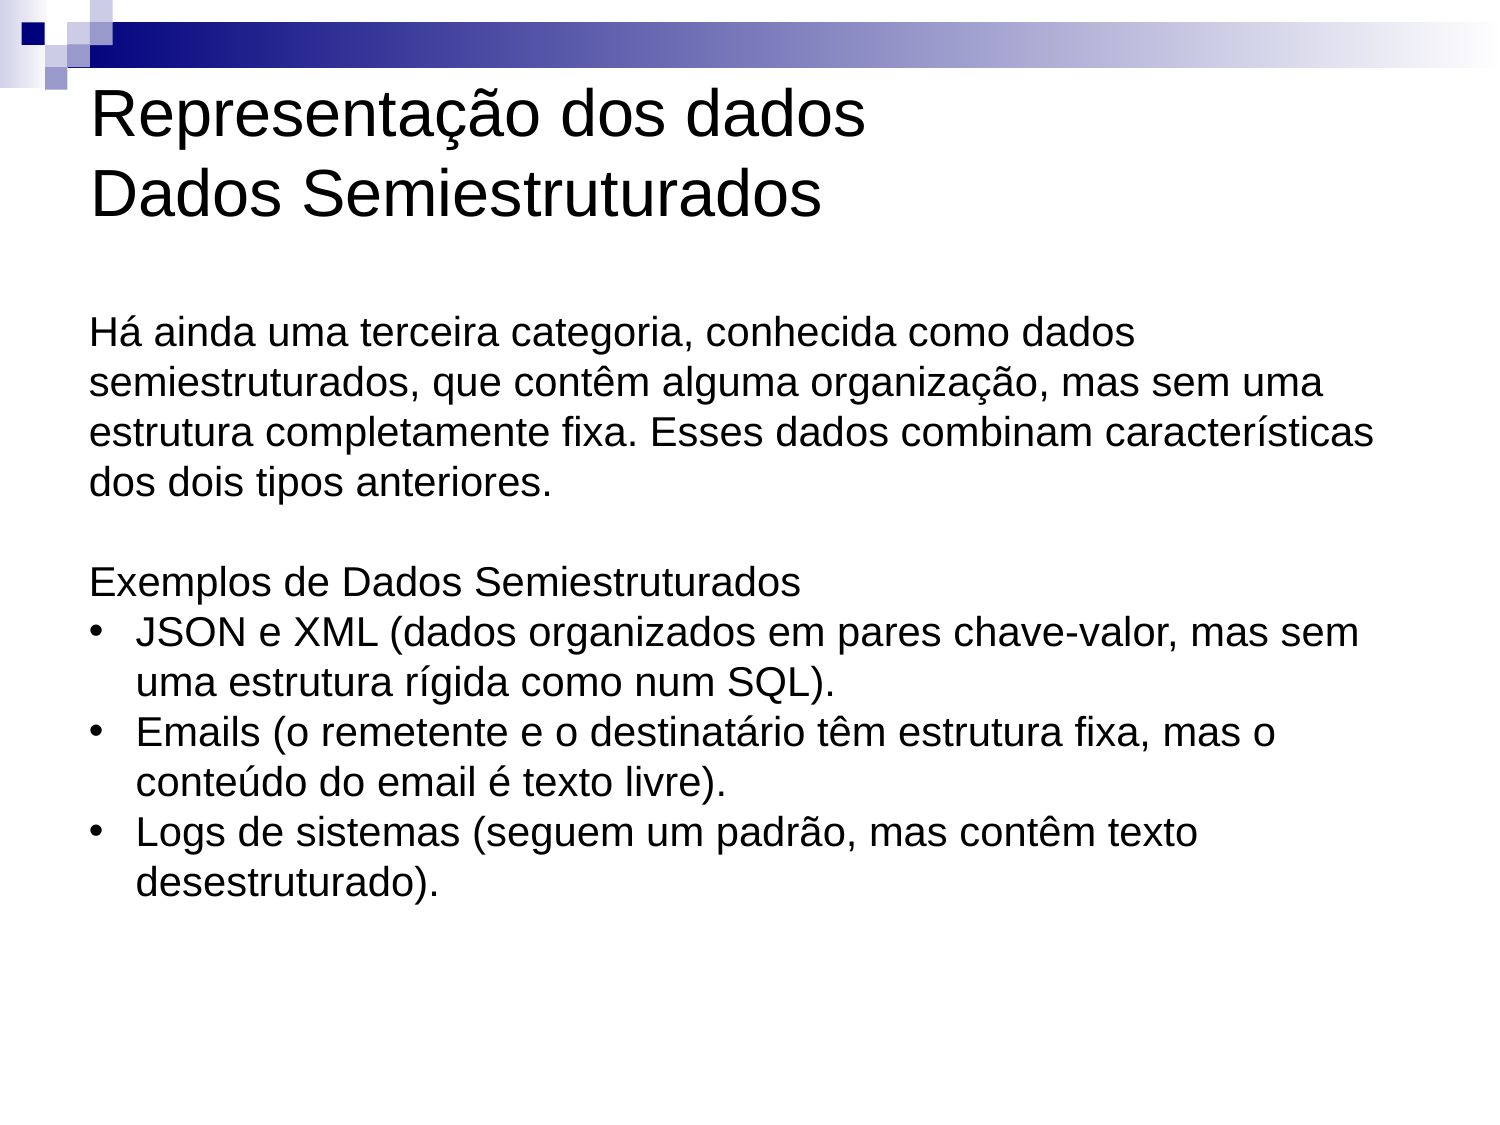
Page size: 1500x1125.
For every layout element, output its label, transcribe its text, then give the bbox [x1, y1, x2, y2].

title Representação dos dados Dados Semiestruturados [75, 75, 1425, 225]
text_box Há ainda uma terceira categoria, conhecida como dados semiestruturados, que contêm alguma organização, mas sem uma estrutura completamente fixa. Esses dados combinam características dos dois tipos anteriores. Exemplos de Dados Semiestruturados JSON e XML (dados organizados em pares chave-valor, mas sem uma estrutura rígida como num SQL). Emails (o remetente e o destinatário têm estrutura fixa, mas o conteúdo do email é texto livre). Logs de sistemas (seguem um padrão, mas contêm texto desestruturado). [74, 262, 1463, 913]
